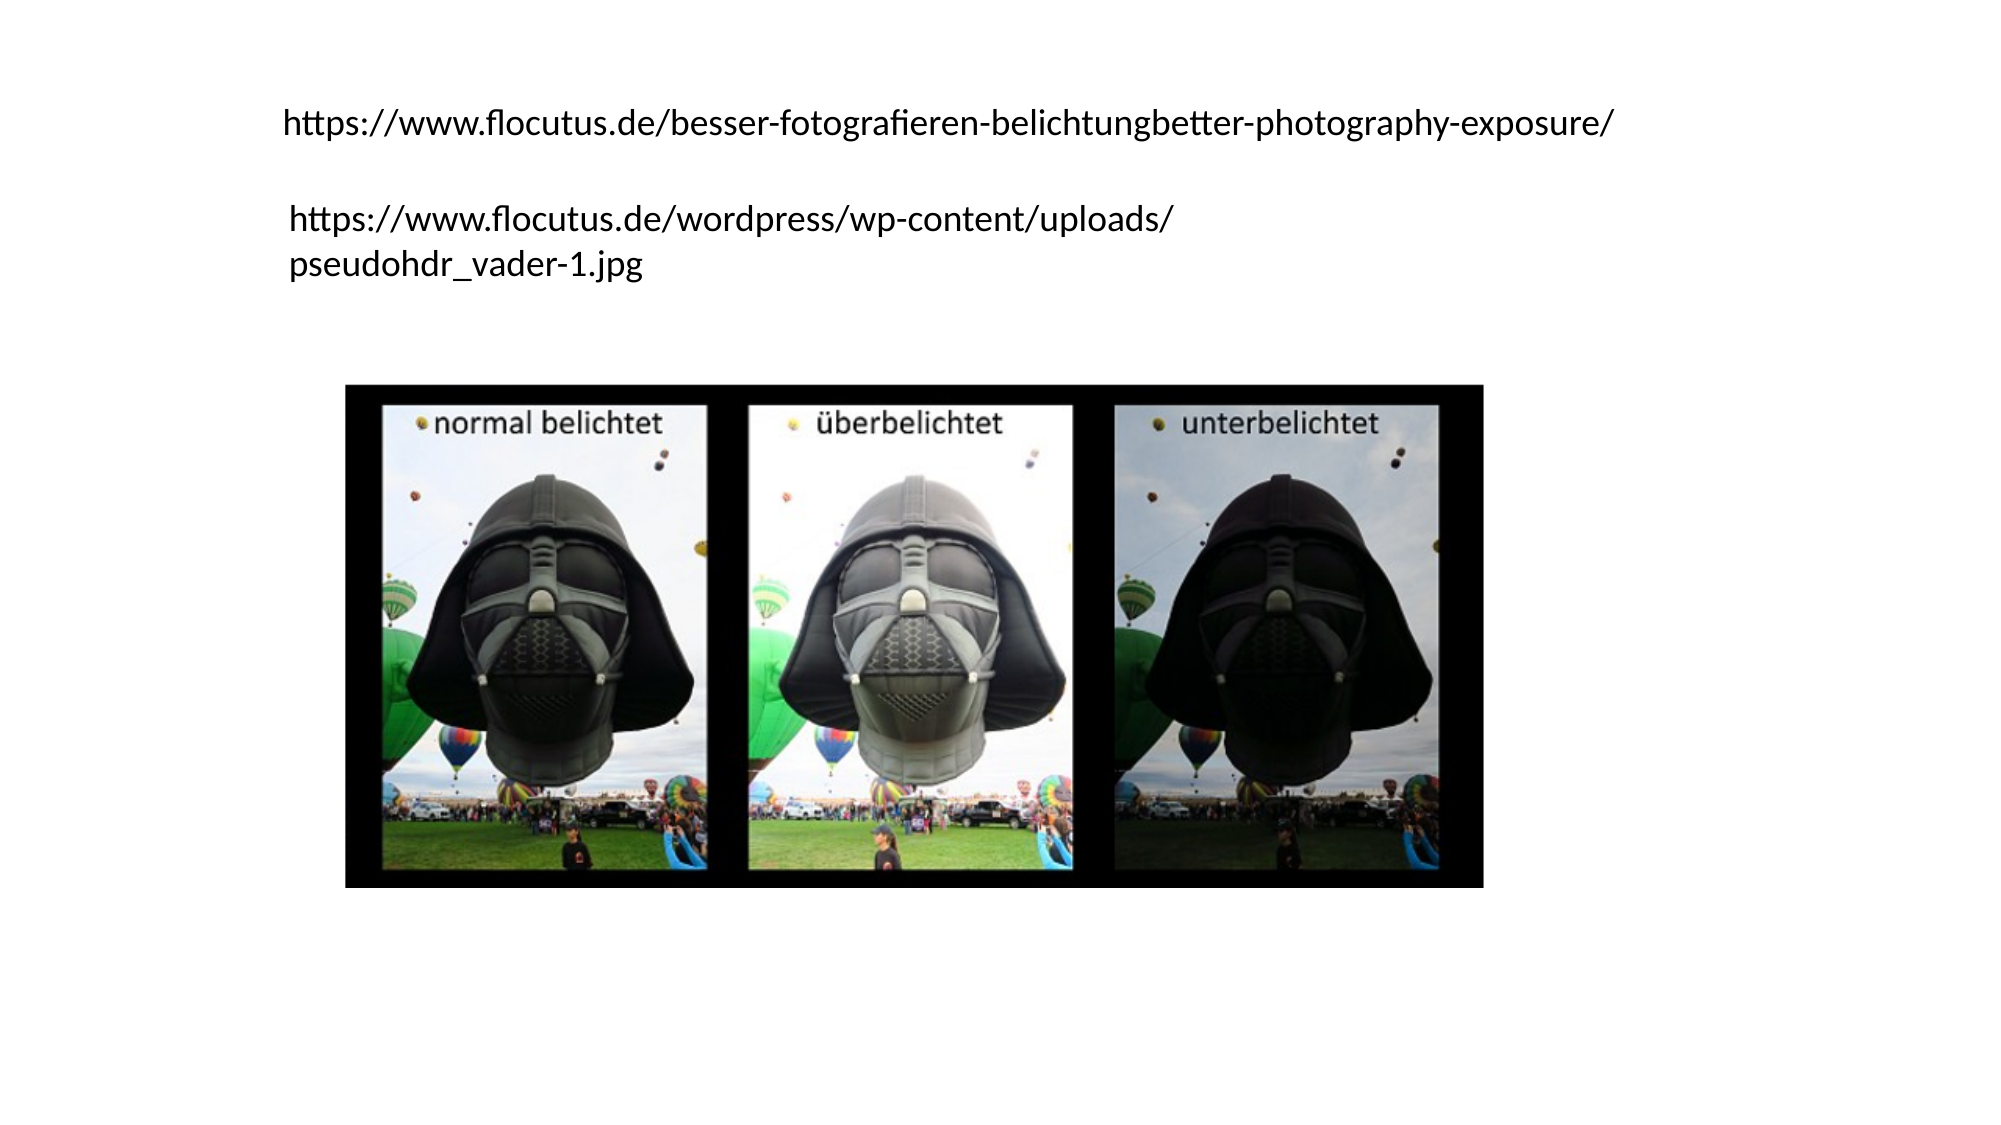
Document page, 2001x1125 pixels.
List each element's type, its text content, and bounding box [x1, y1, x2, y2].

text_box https://www.flocutus.de/wordpress/wp-content/uploads/pseudohdr_vader-1.jpg [273, 186, 1274, 292]
picture [344, 382, 1487, 888]
text_box https://www.flocutus.de/besser-fotografieren-belichtungbetter-photography-exposure/ [267, 90, 1631, 150]
